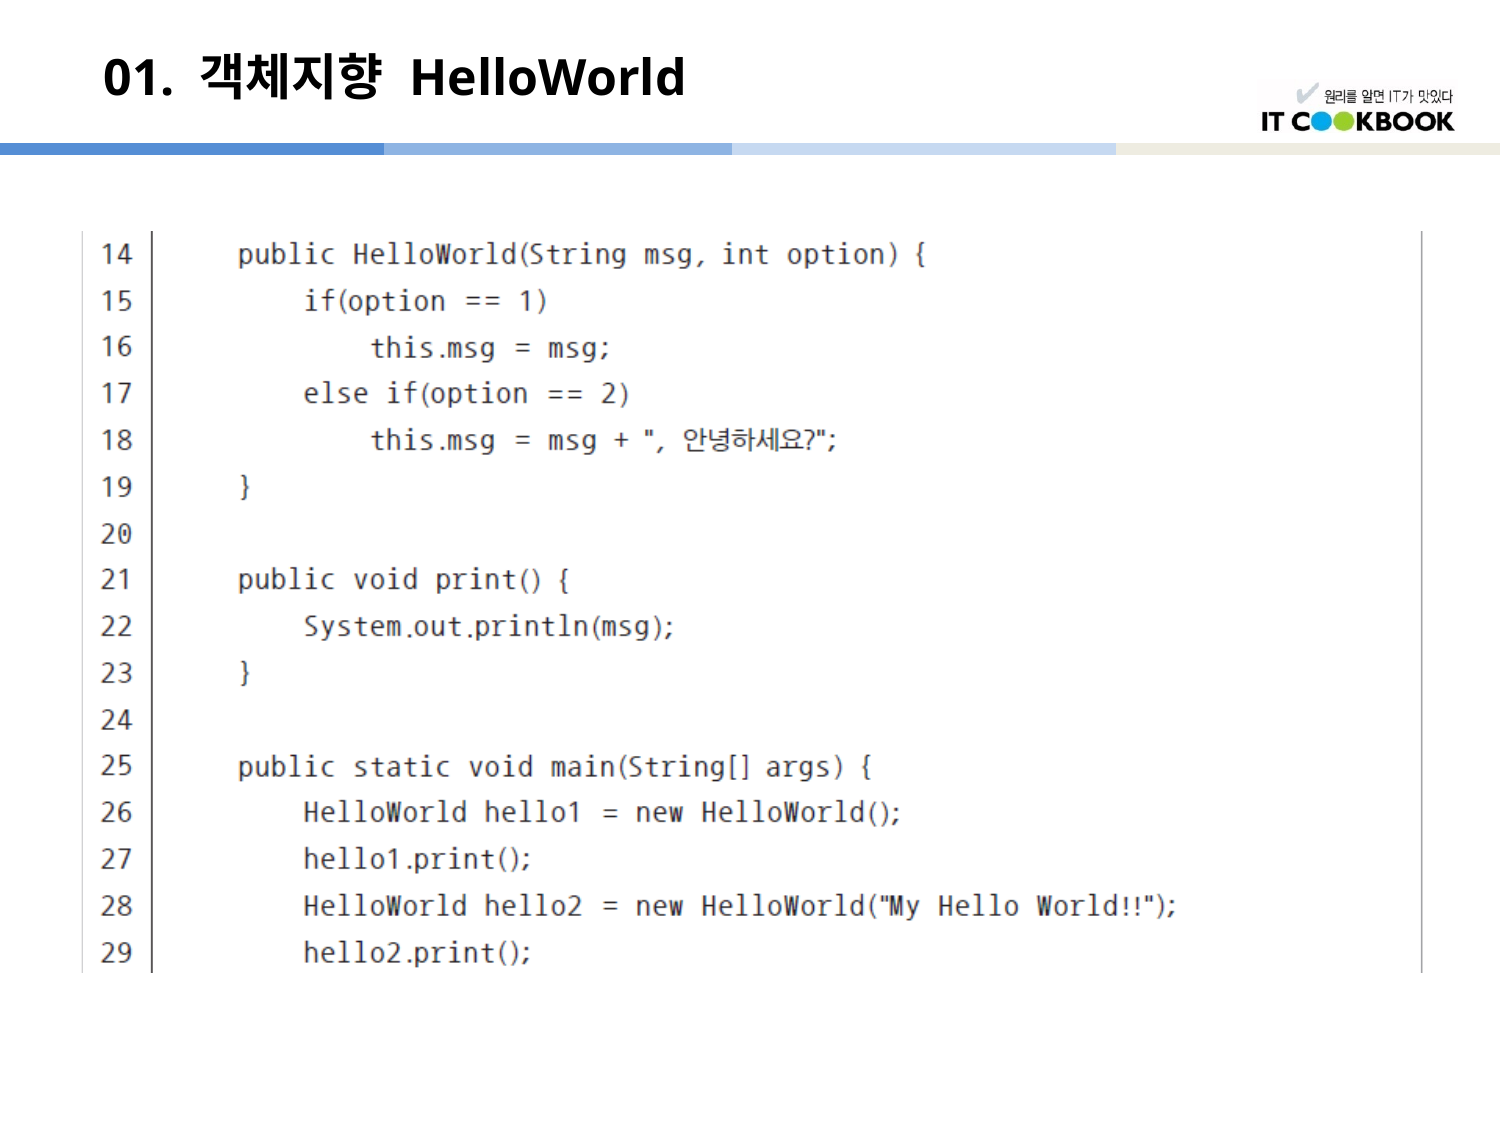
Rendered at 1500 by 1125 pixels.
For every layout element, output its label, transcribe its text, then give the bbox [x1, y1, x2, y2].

picture [1257, 79, 1458, 133]
picture [81, 231, 1423, 974]
title 01. 객체지향 HelloWorld [88, 30, 1211, 121]
